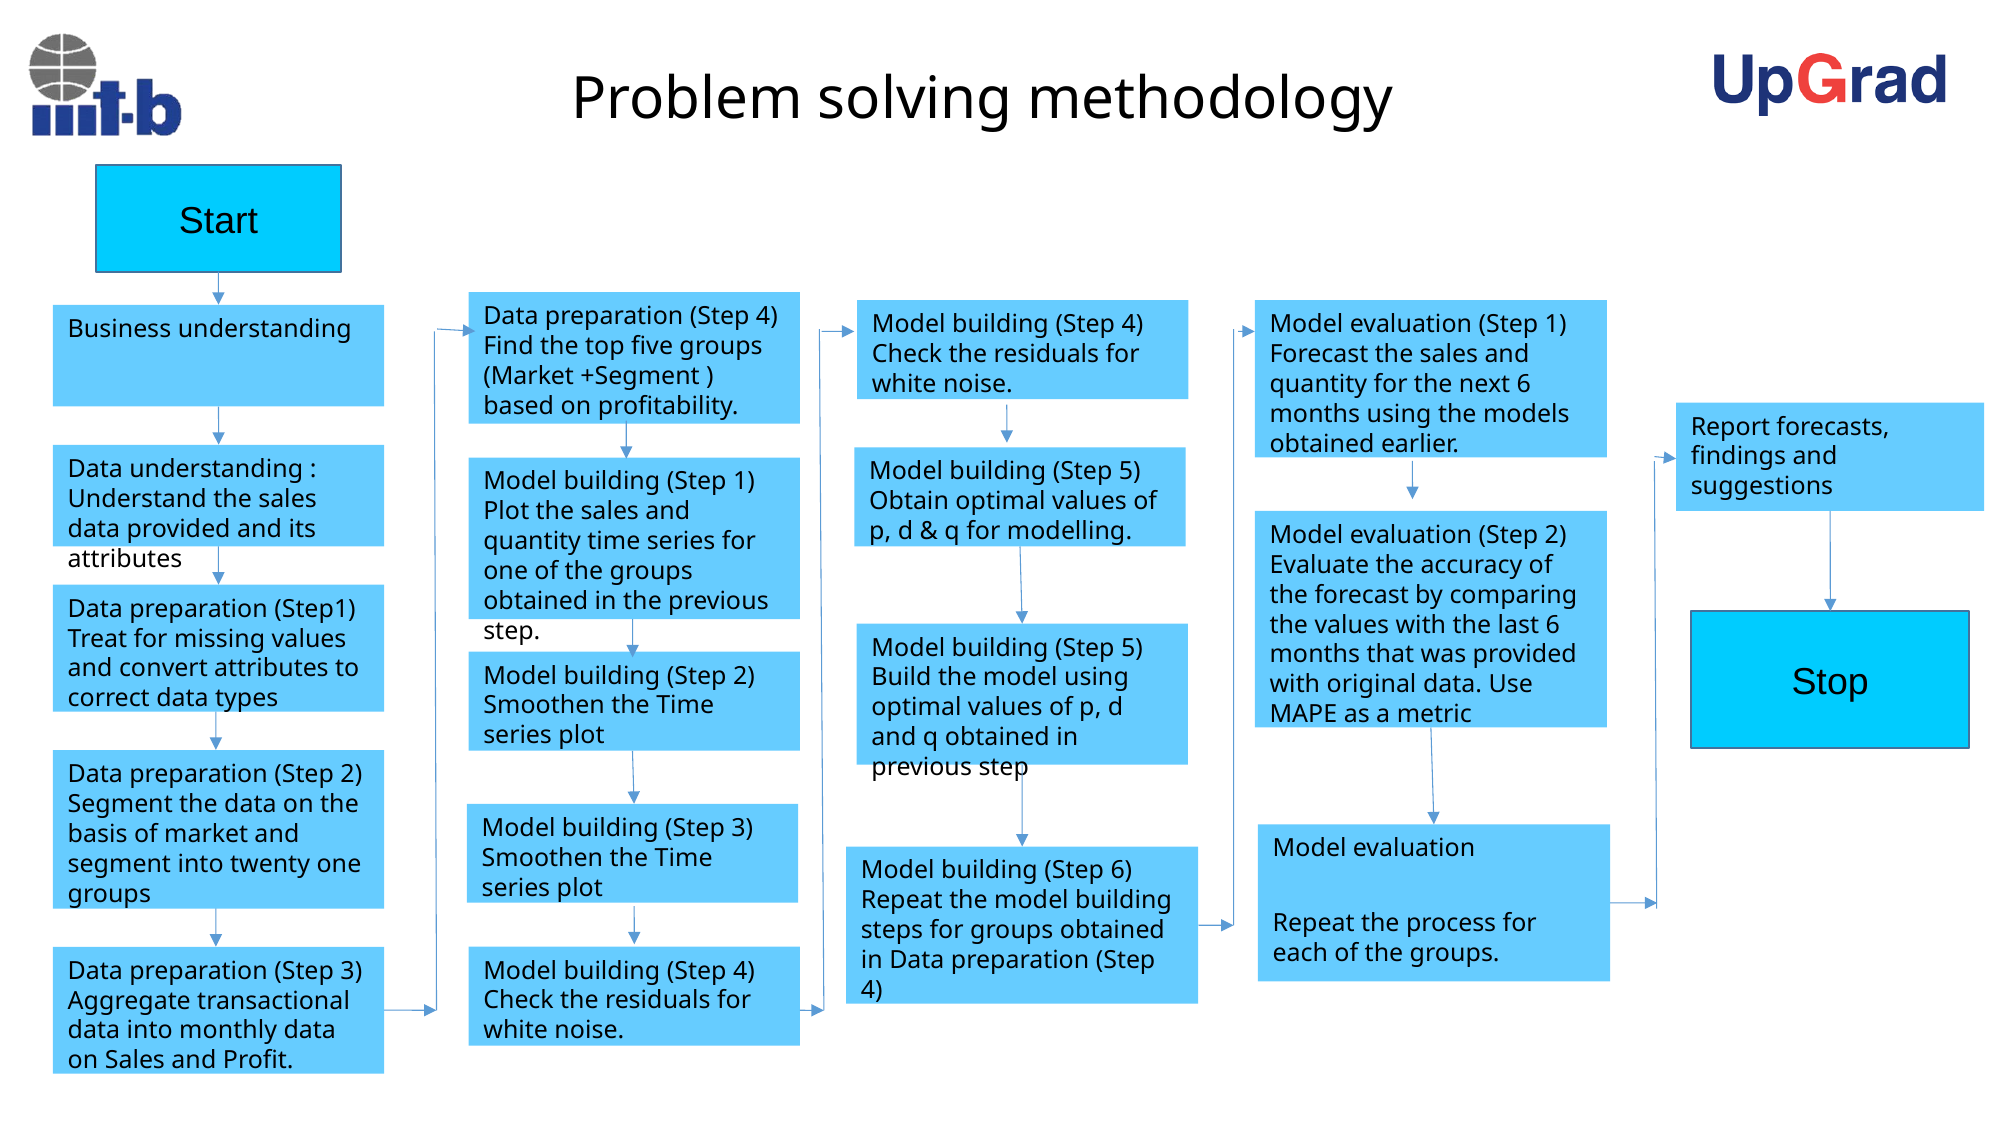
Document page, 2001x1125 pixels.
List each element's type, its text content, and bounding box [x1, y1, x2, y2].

text_box [1406, 460, 1419, 500]
text_box Start [96, 164, 341, 272]
text_box [209, 711, 223, 750]
text_box [821, 325, 855, 338]
text_box [1015, 764, 1029, 847]
text_box [626, 619, 639, 658]
text_box [620, 420, 633, 459]
text_box [212, 271, 225, 305]
text_box [1198, 919, 1234, 932]
text_box Data preparation (Step 2) Segment the data on the basis of market and segment into twenty one groups [52, 750, 385, 909]
text_box [1610, 896, 1658, 910]
text_box [1238, 325, 1255, 338]
text_box Model building (Step 5) Build the model using optimal values of p, d and q obtained in previous step [856, 623, 1188, 765]
text_box Business understanding [52, 304, 385, 407]
text_box Stop [1690, 611, 1970, 749]
text_box [209, 908, 223, 947]
text_box [799, 1004, 824, 1017]
text_box Model building (Step 2) Smoothen the Time series plot [468, 651, 800, 751]
text_box Model building (Step 4) Check the residuals for white noise. [857, 300, 1189, 400]
text_box Model building (Step 4) Check the residuals for white noise. [468, 946, 800, 1046]
text_box Model building (Step 1) Plot the sales and quantity time series for one of the groups obtained in the previous step. [468, 457, 800, 620]
text_box Problem solving methodology [218, 24, 1747, 165]
text_box Data preparation (Step 3) Aggregate transactional data into monthly data on Sales and Profit. [52, 946, 385, 1074]
text_box Model evaluation Repeat the process for each of the groups. [1257, 824, 1611, 982]
text_box [628, 906, 641, 945]
text_box [1000, 404, 1014, 443]
text_box [1654, 451, 1677, 464]
text_box Data preparation (Step 4) Find the top five groups (Market +Segment ) based on profitability. [468, 292, 800, 424]
text_box [384, 1004, 437, 1017]
text_box Data understanding : Understand the sales data provided and its attributes [52, 444, 385, 547]
text_box Model building (Step 5) Obtain optimal values of p, d & q for modelling. [854, 447, 1186, 547]
text_box [1427, 727, 1440, 825]
text_box Model evaluation (Step 1) Forecast the sales and quantity for the next 6 months using the models obtained earlier. [1254, 300, 1607, 458]
text_box Report forecasts, findings and suggestions [1676, 402, 1985, 511]
text_box [627, 750, 640, 804]
text_box Model building (Step 3) Smoothen the Time series plot [466, 803, 799, 903]
text_box [437, 324, 476, 337]
text_box [1824, 510, 1837, 612]
text_box [212, 546, 225, 585]
text_box [1015, 546, 1029, 624]
text_box Data preparation (Step1) Treat for missing values and convert attributes to correct data types [52, 584, 385, 712]
picture [0, 29, 208, 163]
text_box Model evaluation (Step 2) Evaluate the accuracy of the forecast by comparing the values with the last 6 months that was provided with original data. Use MAPE as a metric [1254, 510, 1607, 728]
text_box [212, 406, 225, 445]
text_box Model building (Step 6) Repeat the model building steps for groups obtained in Data preparation (Step 4) [846, 846, 1199, 1004]
picture [1747, 53, 1952, 116]
